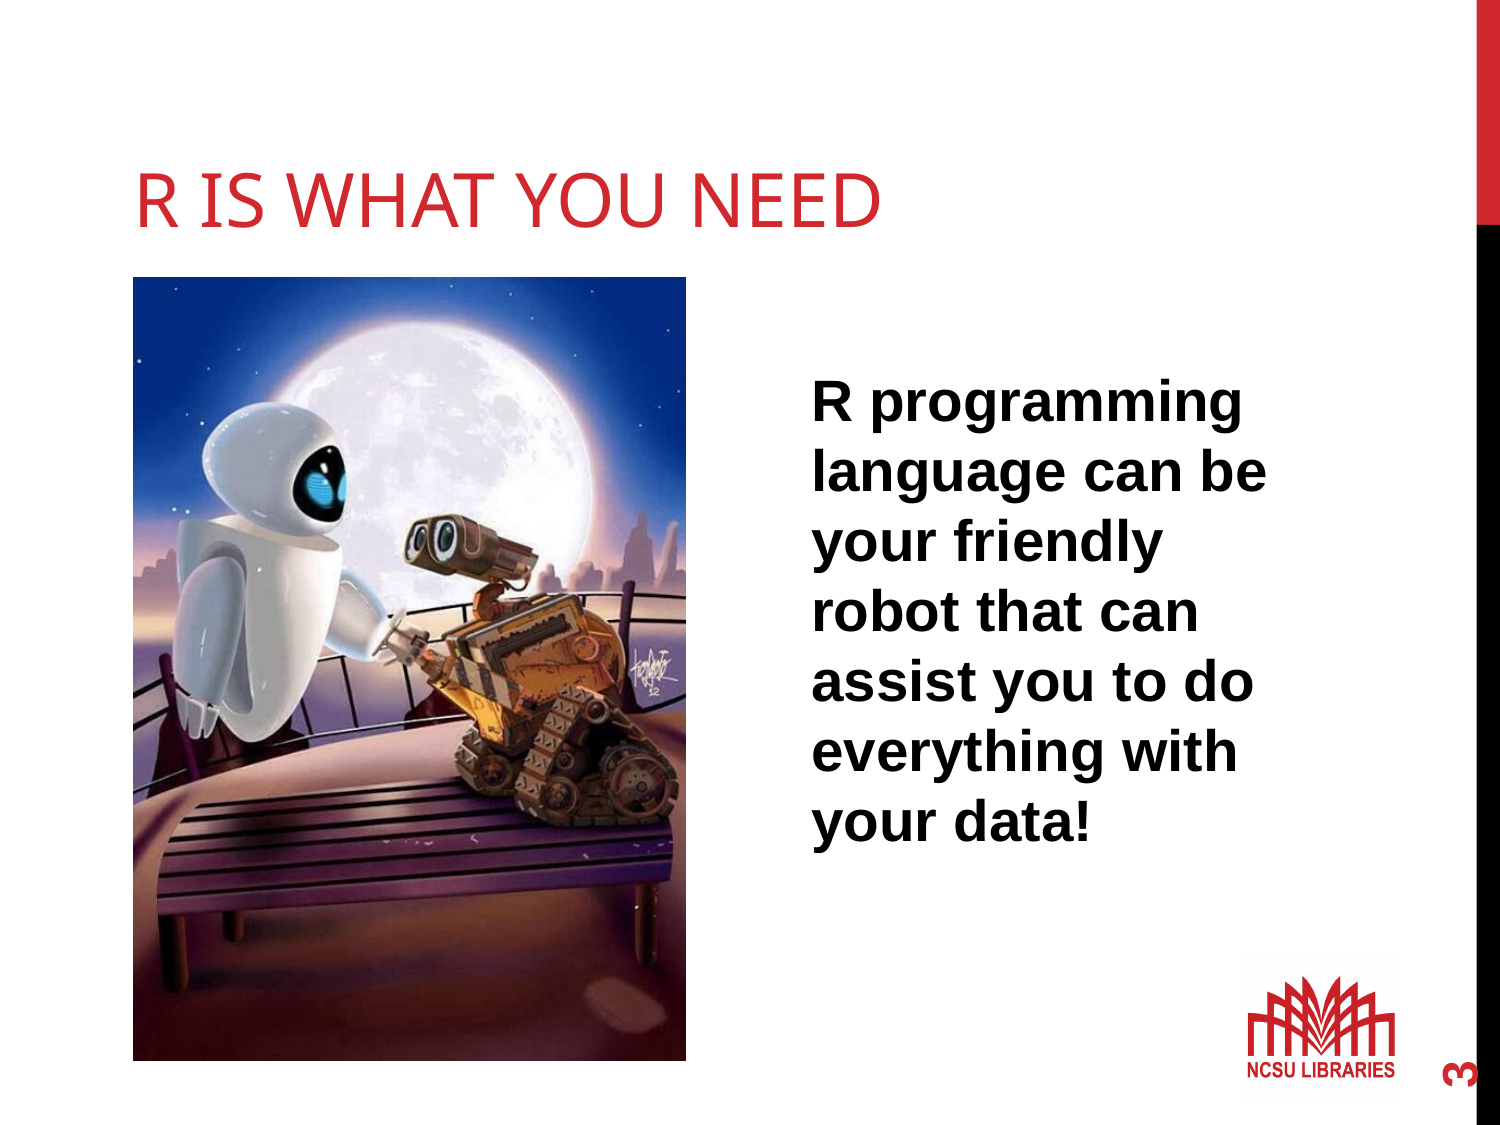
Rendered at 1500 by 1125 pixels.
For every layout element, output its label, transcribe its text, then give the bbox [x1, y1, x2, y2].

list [132, 277, 686, 1061]
text_box R programming language can be your friendly robot that can assist you to do everything with your data! [796, 355, 1323, 866]
slide_number ‹#› [1427, 887, 1488, 1104]
title R IS WHAT YOU NEED [118, 25, 1069, 250]
picture [1245, 952, 1397, 1104]
